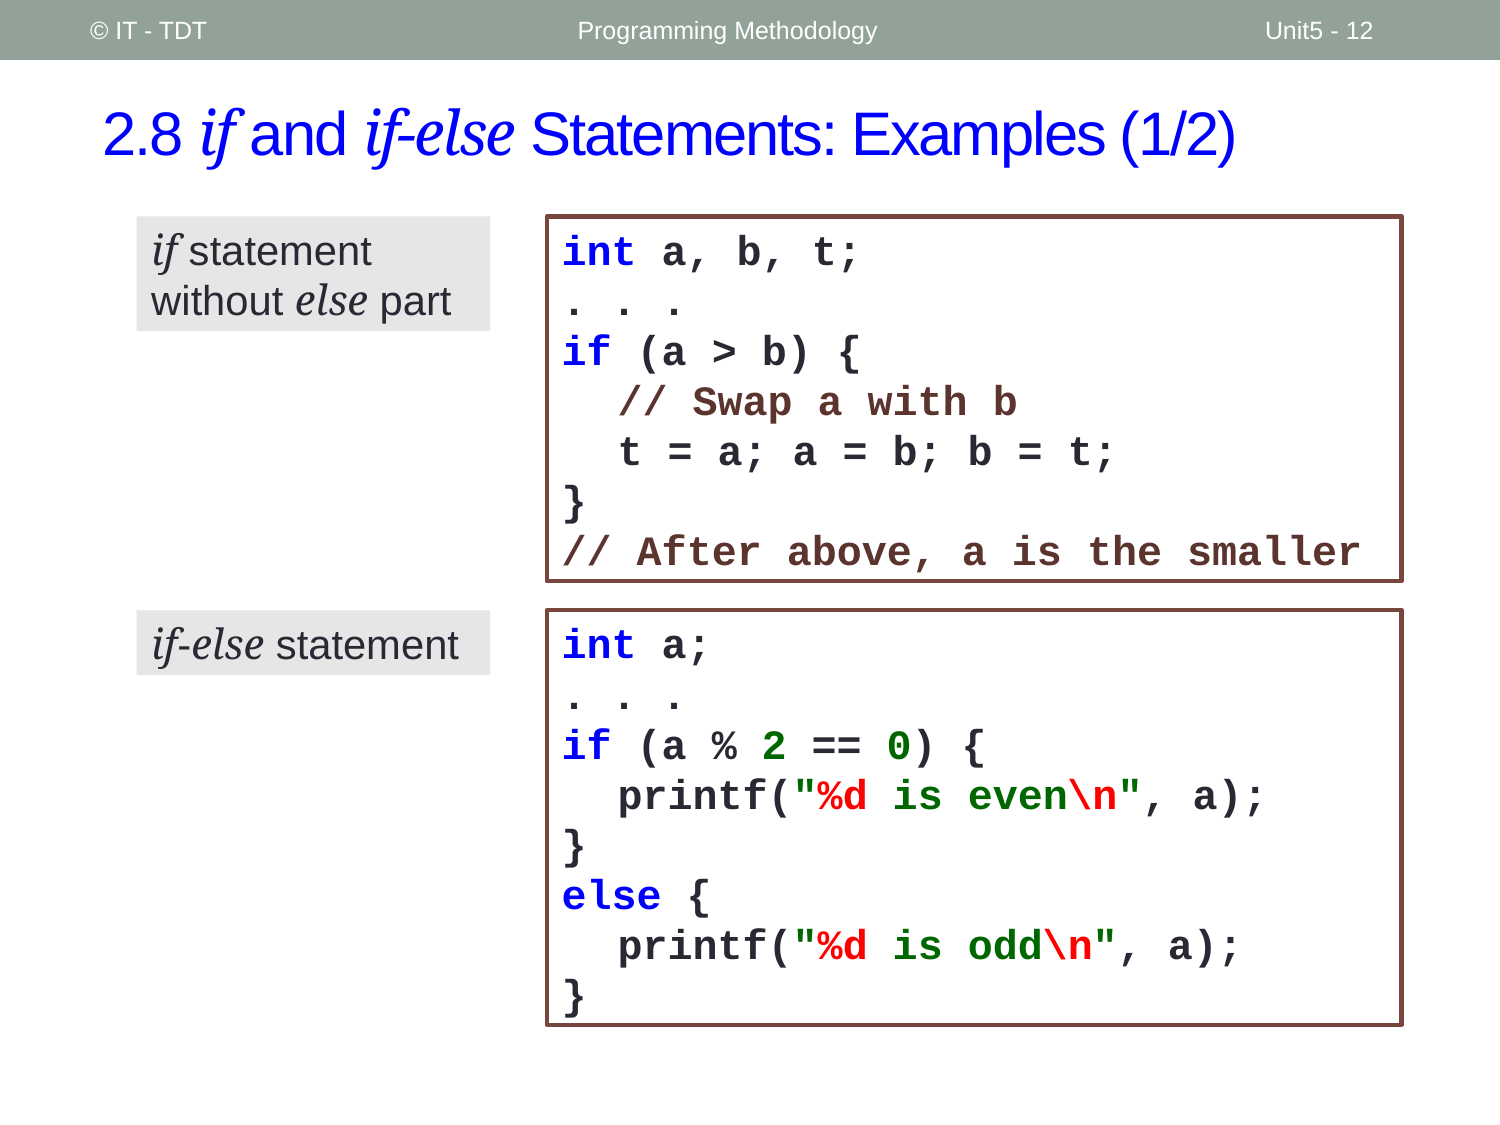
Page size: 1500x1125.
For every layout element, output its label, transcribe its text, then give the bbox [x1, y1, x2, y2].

slide_number © IT - TDT [75, 3, 550, 57]
title 2.8 if and if-else Statements: Examples (1/2) [87, 62, 1463, 200]
text_box if statement without else part [136, 216, 491, 332]
slide_number Unit5 - 12 [1250, 3, 1425, 57]
text_box if-else statement [136, 610, 491, 676]
text_box int a; . . . if (a % 2 == 0) { printf("%d is even\n", a); } else { printf("%d is odd\n", a); } [545, 608, 1404, 1027]
text_box int a, b, t; . . . if (a > b) { // Swap a with b t = a; a = b; b = t; } // After above, a is the smaller [545, 214, 1404, 583]
footer Programming Methodology [562, 3, 1238, 57]
